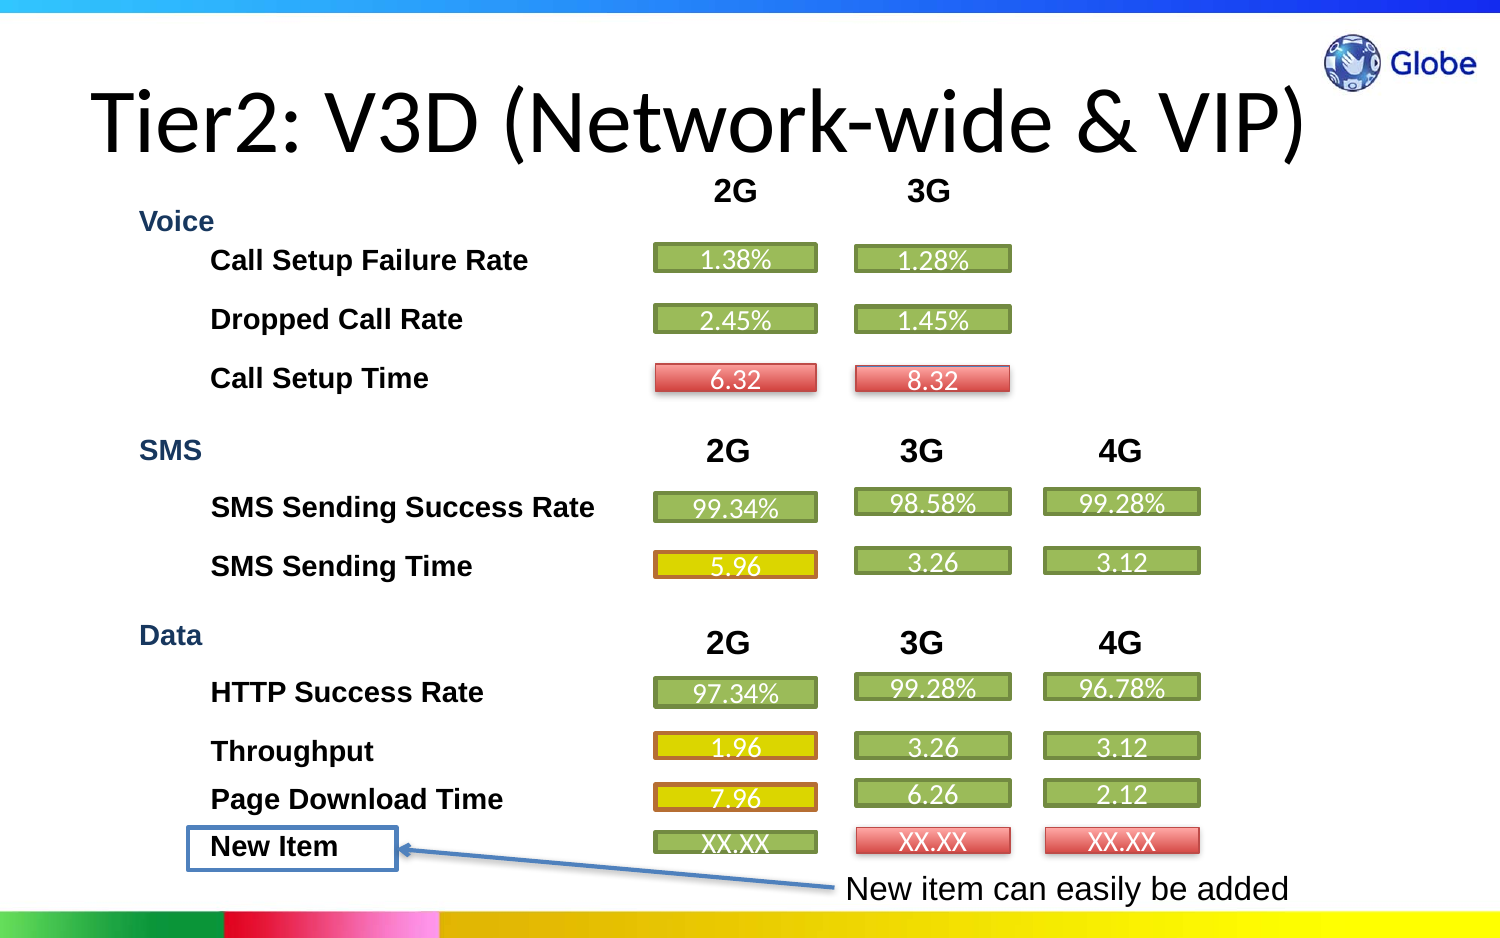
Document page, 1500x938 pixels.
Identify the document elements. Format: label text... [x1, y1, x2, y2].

text_box [186, 825, 399, 872]
text_box 3G [892, 161, 967, 217]
text_box 2G [691, 613, 766, 669]
text_box SMS Sending Success Rate [196, 481, 611, 531]
text_box HTTP Success Rate [195, 666, 500, 716]
text_box 6.26 [854, 778, 1012, 808]
text_box Voice [124, 195, 230, 245]
text_box 2G [691, 421, 766, 477]
text_box 1.45% [854, 304, 1012, 334]
text_box 6.32 [655, 363, 817, 392]
picture [0, 0, 1500, 938]
text_box 3.26 [854, 546, 1012, 575]
text_box New Item [195, 823, 354, 870]
text_box 2G [698, 161, 773, 217]
text_box XX.XX [856, 827, 1011, 854]
text_box Call Setup Failure Rate [195, 233, 545, 284]
text_box Call Setup Time [195, 352, 445, 402]
text_box 5.96 [653, 550, 818, 579]
text_box 4G [1083, 421, 1158, 477]
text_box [396, 848, 835, 888]
text_box XX.XX [1045, 827, 1200, 854]
text_box Page Download Time [195, 772, 519, 823]
text_box 99.28% [854, 672, 1012, 701]
text_box 3.12 [1043, 546, 1201, 575]
text_box 3.26 [854, 731, 1012, 760]
text_box Throughput [195, 725, 389, 772]
title Tier2: V3D (Network-wide & VIP) [75, 37, 1425, 194]
text_box 1.38% [653, 242, 818, 273]
text_box 8.32 [855, 365, 1010, 392]
text_box 97.34% [653, 676, 818, 709]
text_box Data [124, 608, 218, 659]
text_box 2.12 [1043, 778, 1201, 808]
text_box Dropped Call Rate [195, 293, 479, 343]
text_box 4G [1083, 613, 1158, 669]
text_box 99.34% [653, 491, 818, 523]
text_box New item can easily be added [830, 859, 1305, 915]
text_box SMS [124, 423, 218, 474]
text_box 2.45% [653, 303, 818, 334]
text_box XX.XX [653, 830, 818, 847]
text_box SMS Sending Time [195, 540, 489, 590]
text_box 1.96 [653, 731, 818, 760]
text_box 96.78% [1043, 672, 1201, 701]
text_box 1.28% [854, 244, 1012, 273]
text_box 7.96 [653, 782, 818, 812]
text_box 98.58% [854, 487, 1012, 516]
text_box 99.28% [1043, 487, 1201, 516]
text_box 3G [884, 421, 959, 477]
text_box 3.12 [1043, 731, 1201, 760]
text_box 3G [884, 613, 959, 669]
